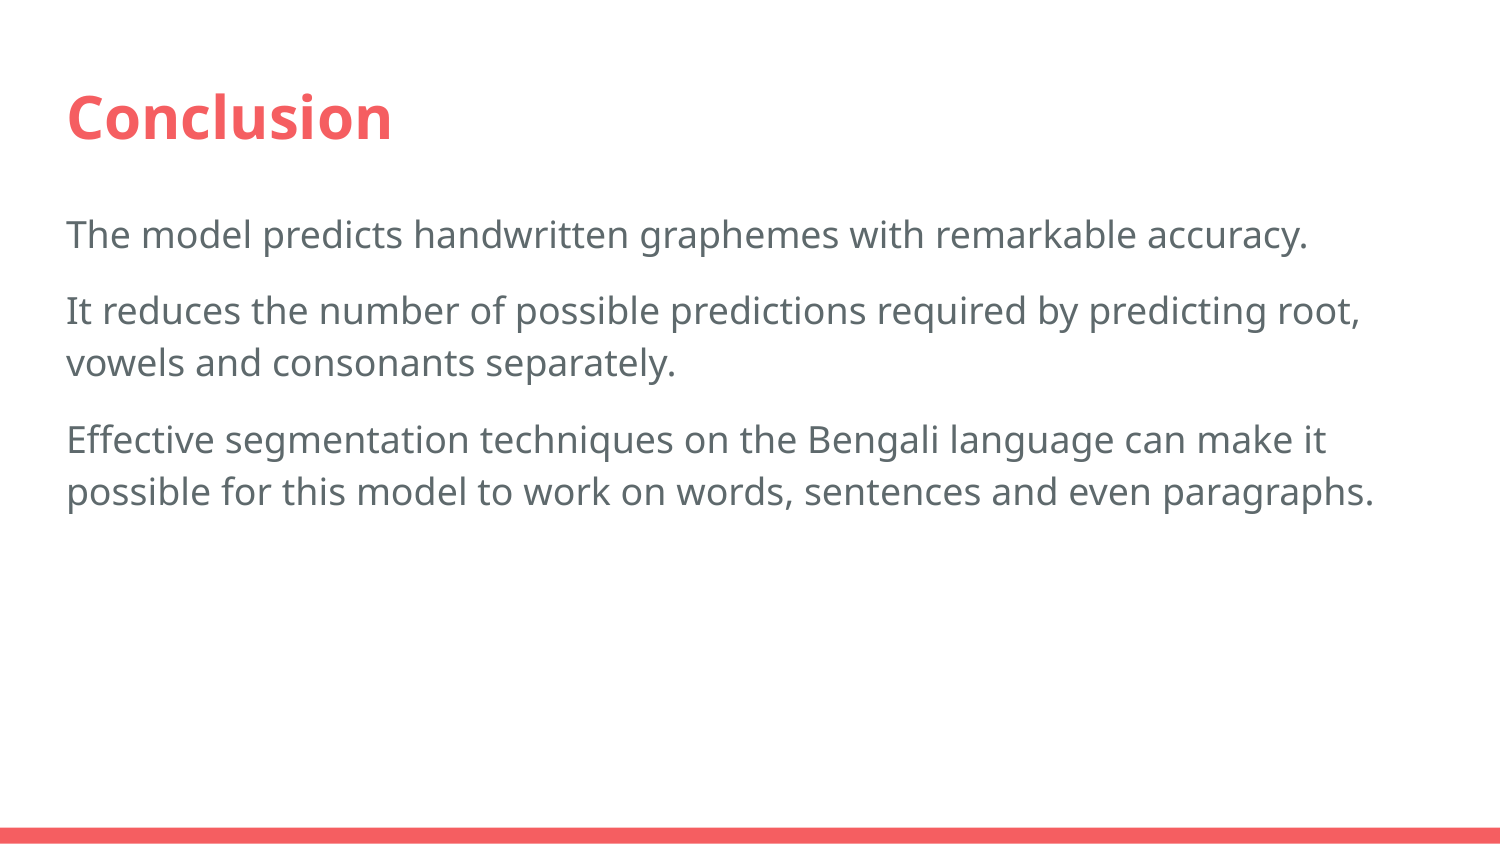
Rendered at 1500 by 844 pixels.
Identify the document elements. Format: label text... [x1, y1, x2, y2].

list The model predicts handwritten graphemes with remarkable accuracy. It reduces the number of possible predictions required by predicting root, vowels and consonants separately. Effective segmentation techniques on the Bengali language can make it possible for this model to work on words, sentences and even paragraphs. [51, 189, 1449, 750]
title Conclusion [51, 64, 1449, 167]
